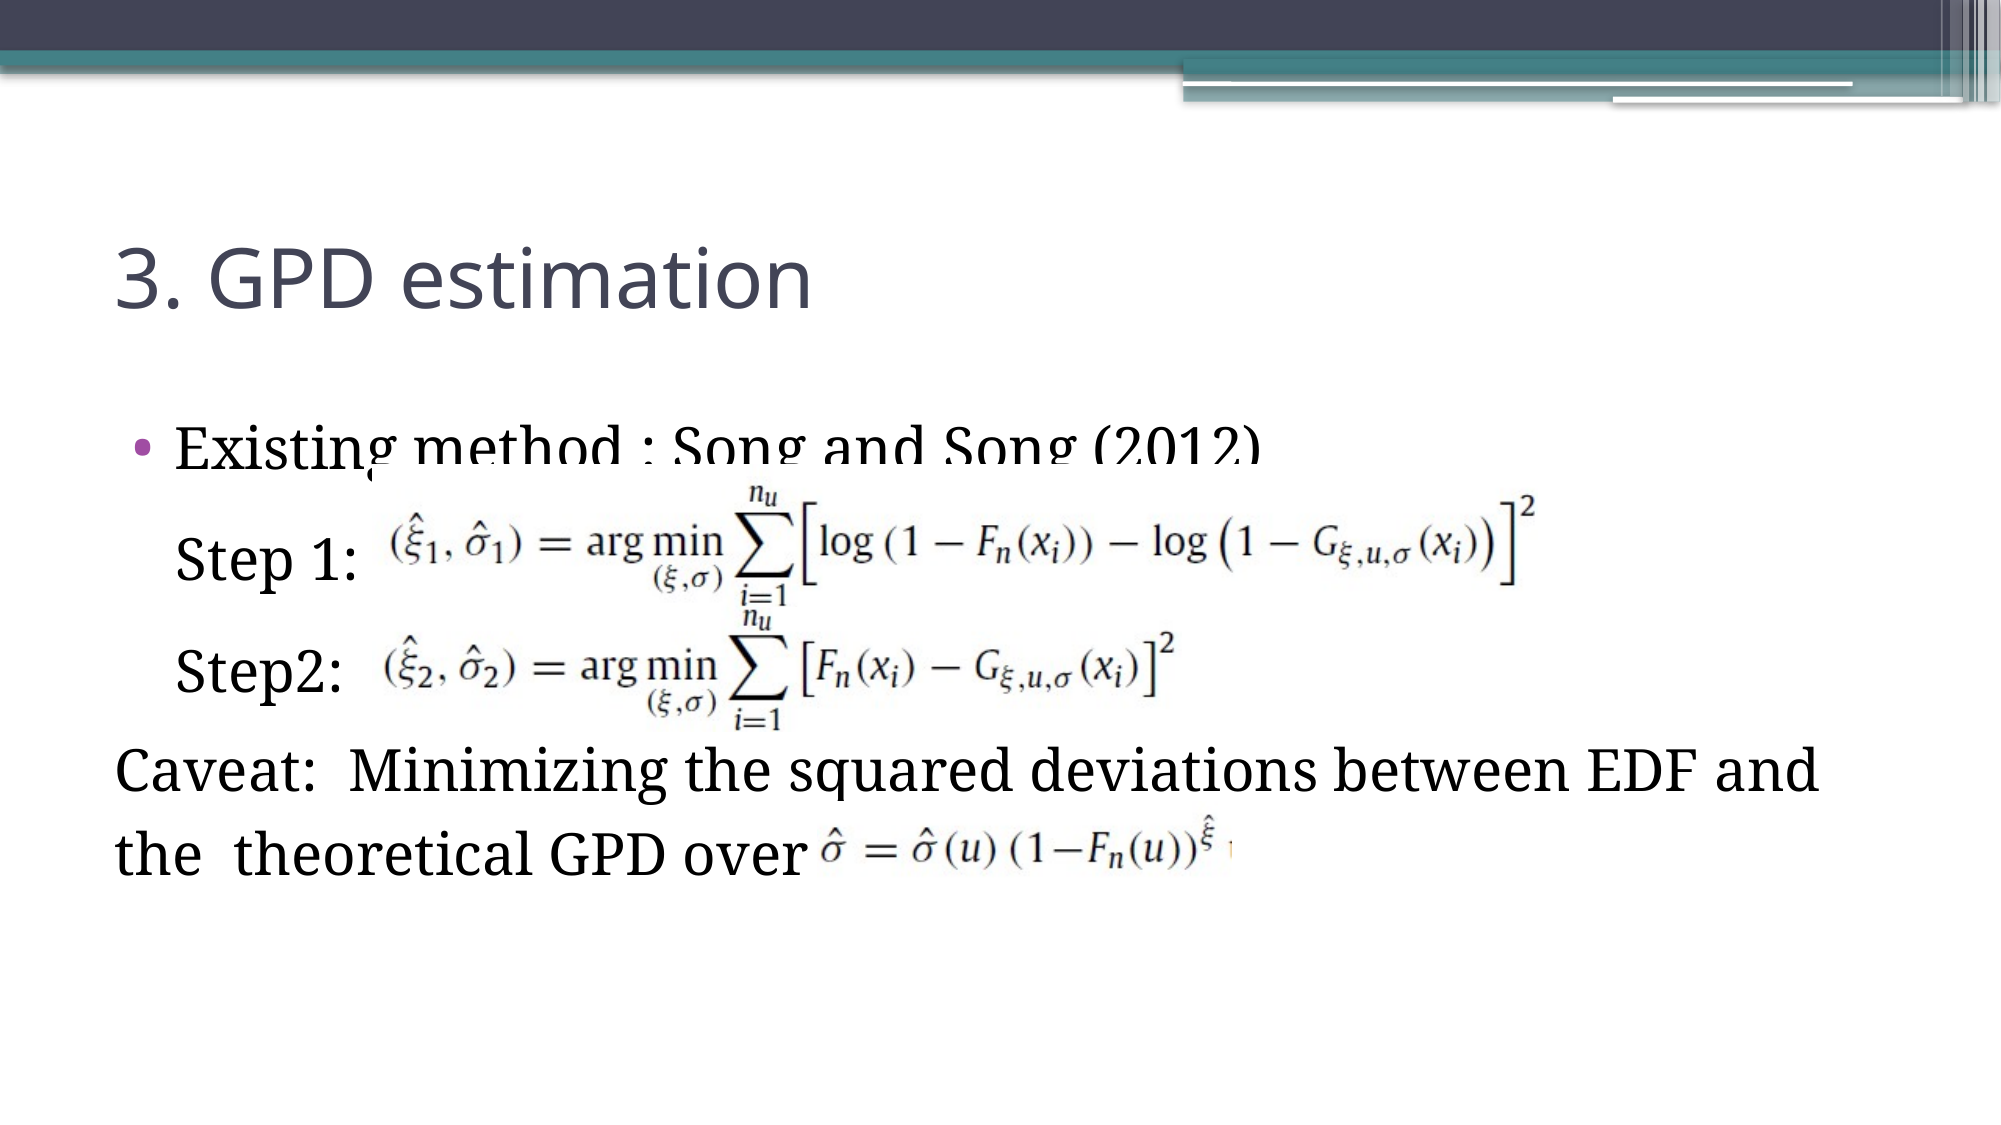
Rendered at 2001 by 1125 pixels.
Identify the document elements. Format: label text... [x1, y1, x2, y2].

list Existing method : Song and Song (2012) Step 1: Step2: Caveat: Minimizing the squared deviations between EDF and the theoretical GPD over x>u. [99, 368, 1900, 1079]
title 3. GPD estimation [99, 187, 1900, 363]
picture [816, 800, 1232, 882]
picture [371, 464, 1539, 732]
